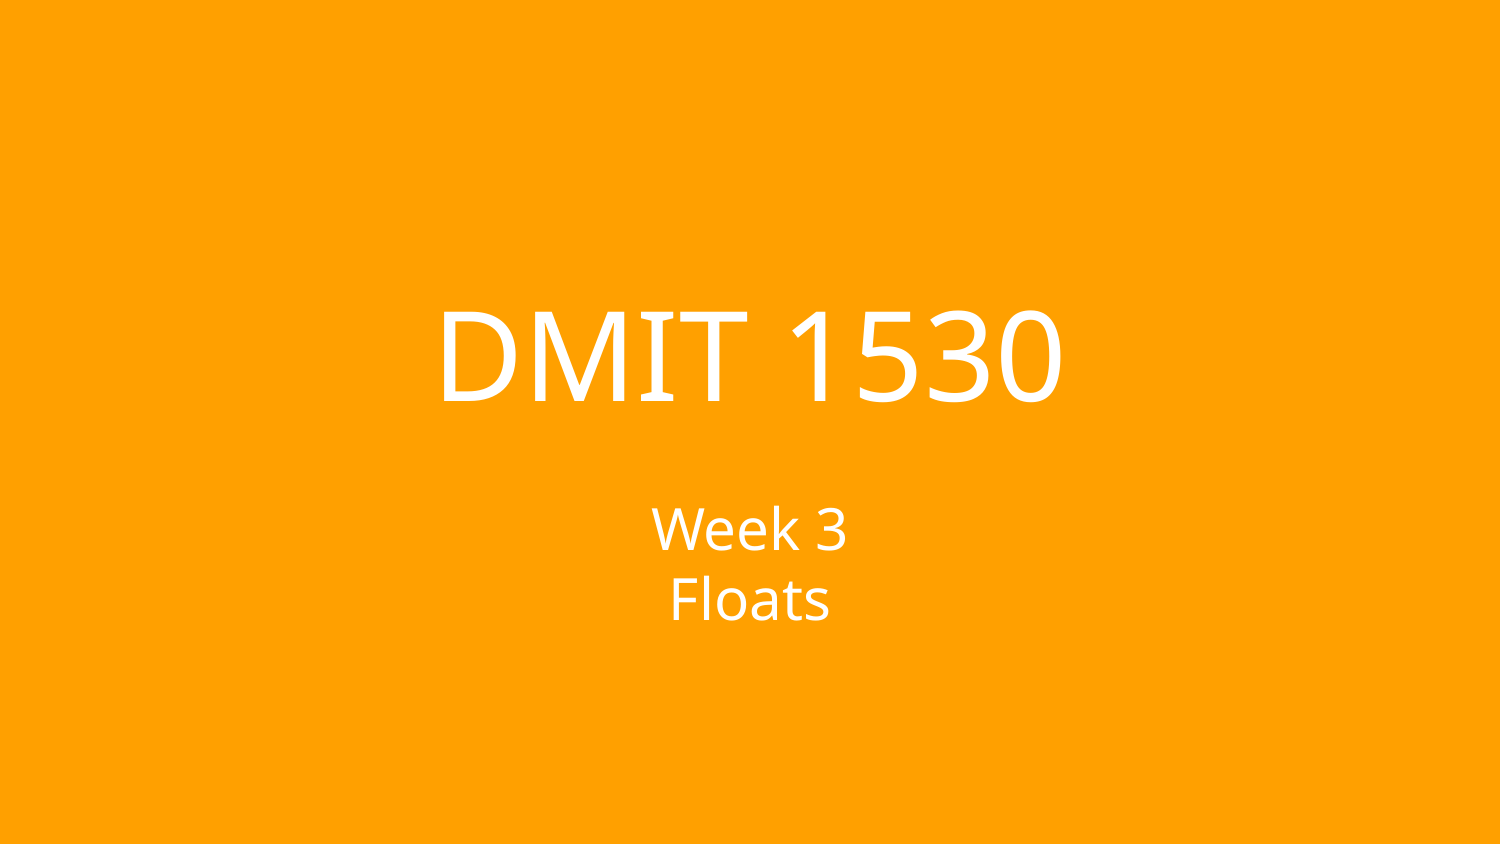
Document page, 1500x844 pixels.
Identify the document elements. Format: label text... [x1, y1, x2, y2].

title DMIT 1530 [51, 255, 1449, 442]
subtitle Week 3 Floats [51, 477, 1449, 589]
